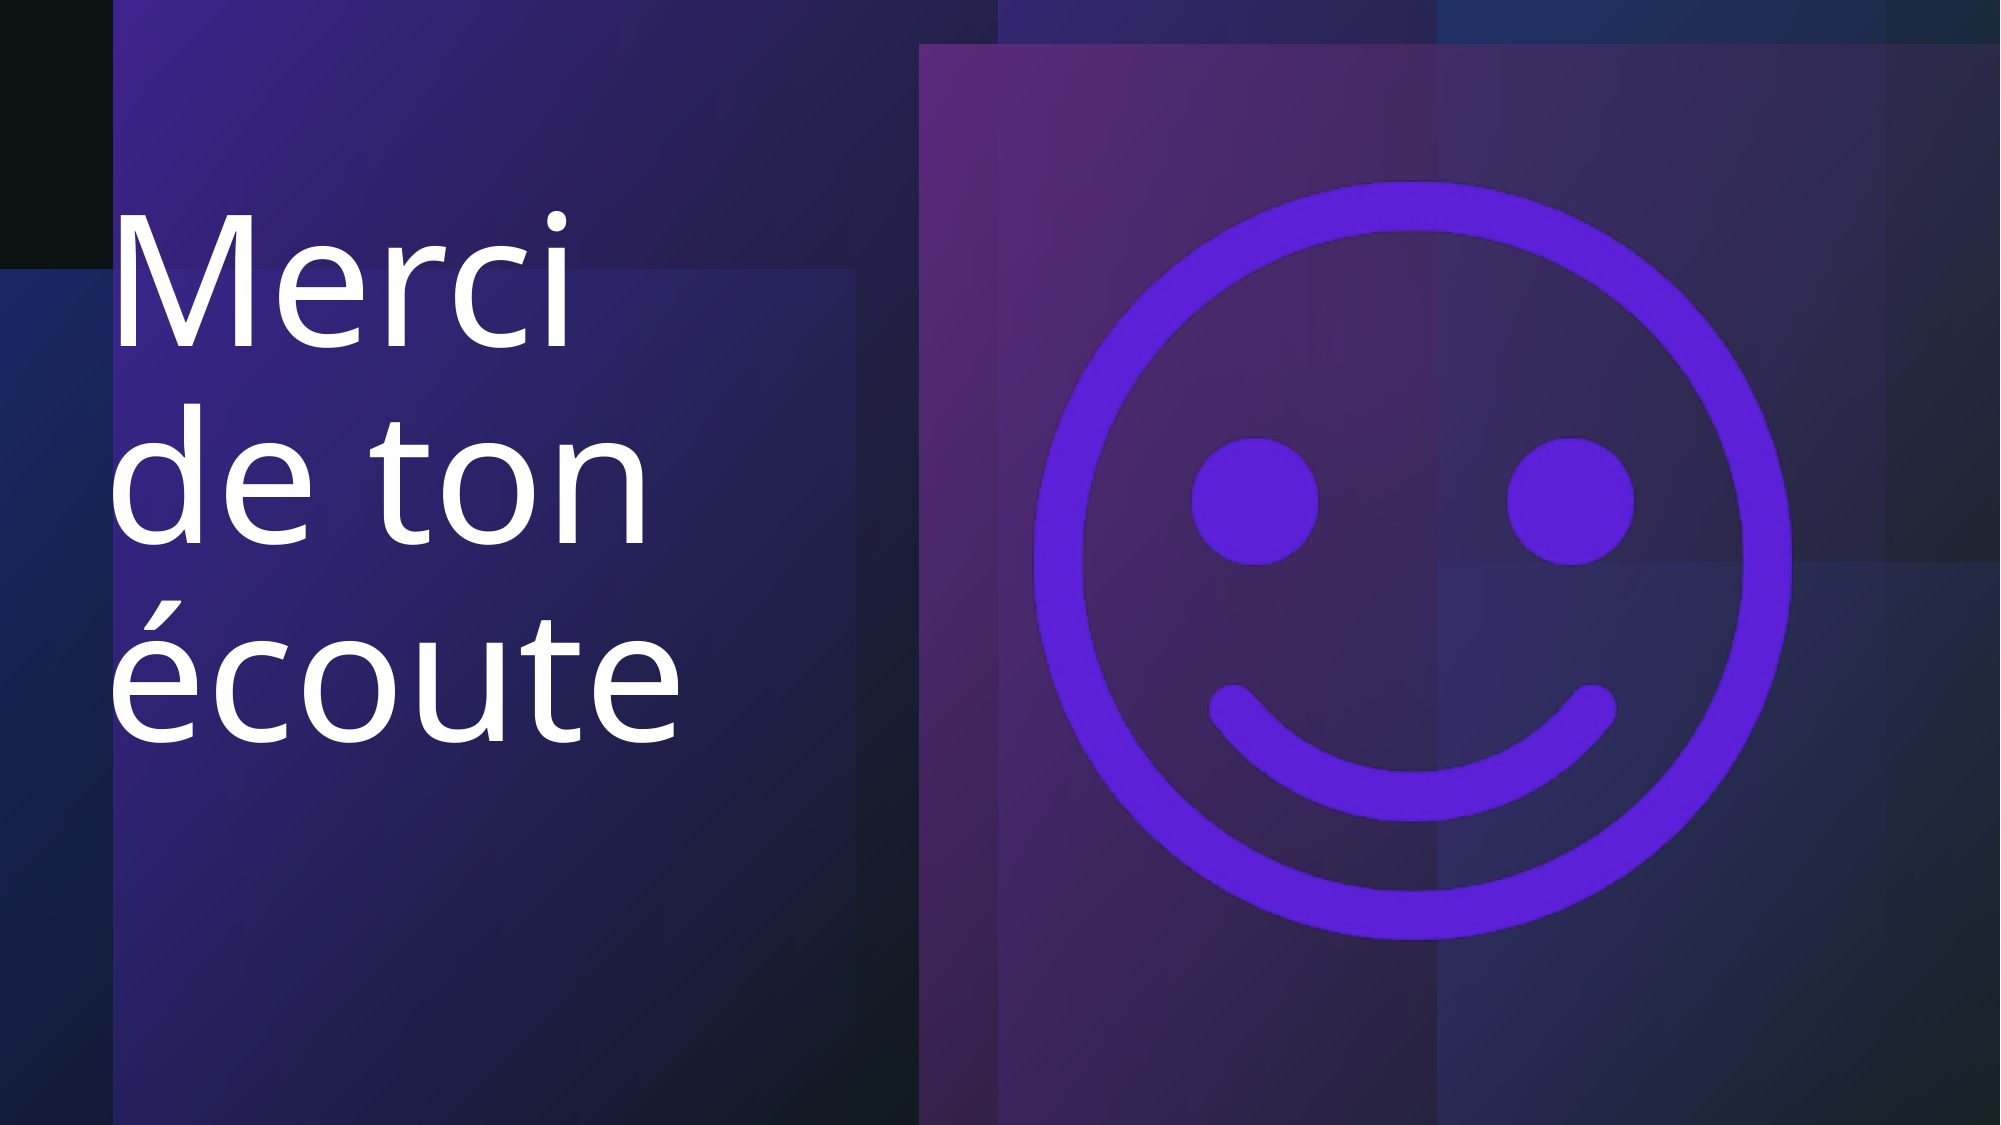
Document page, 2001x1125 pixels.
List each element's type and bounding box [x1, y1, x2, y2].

picture [940, 88, 1887, 1035]
text_box [0, 0, 2000, 1125]
